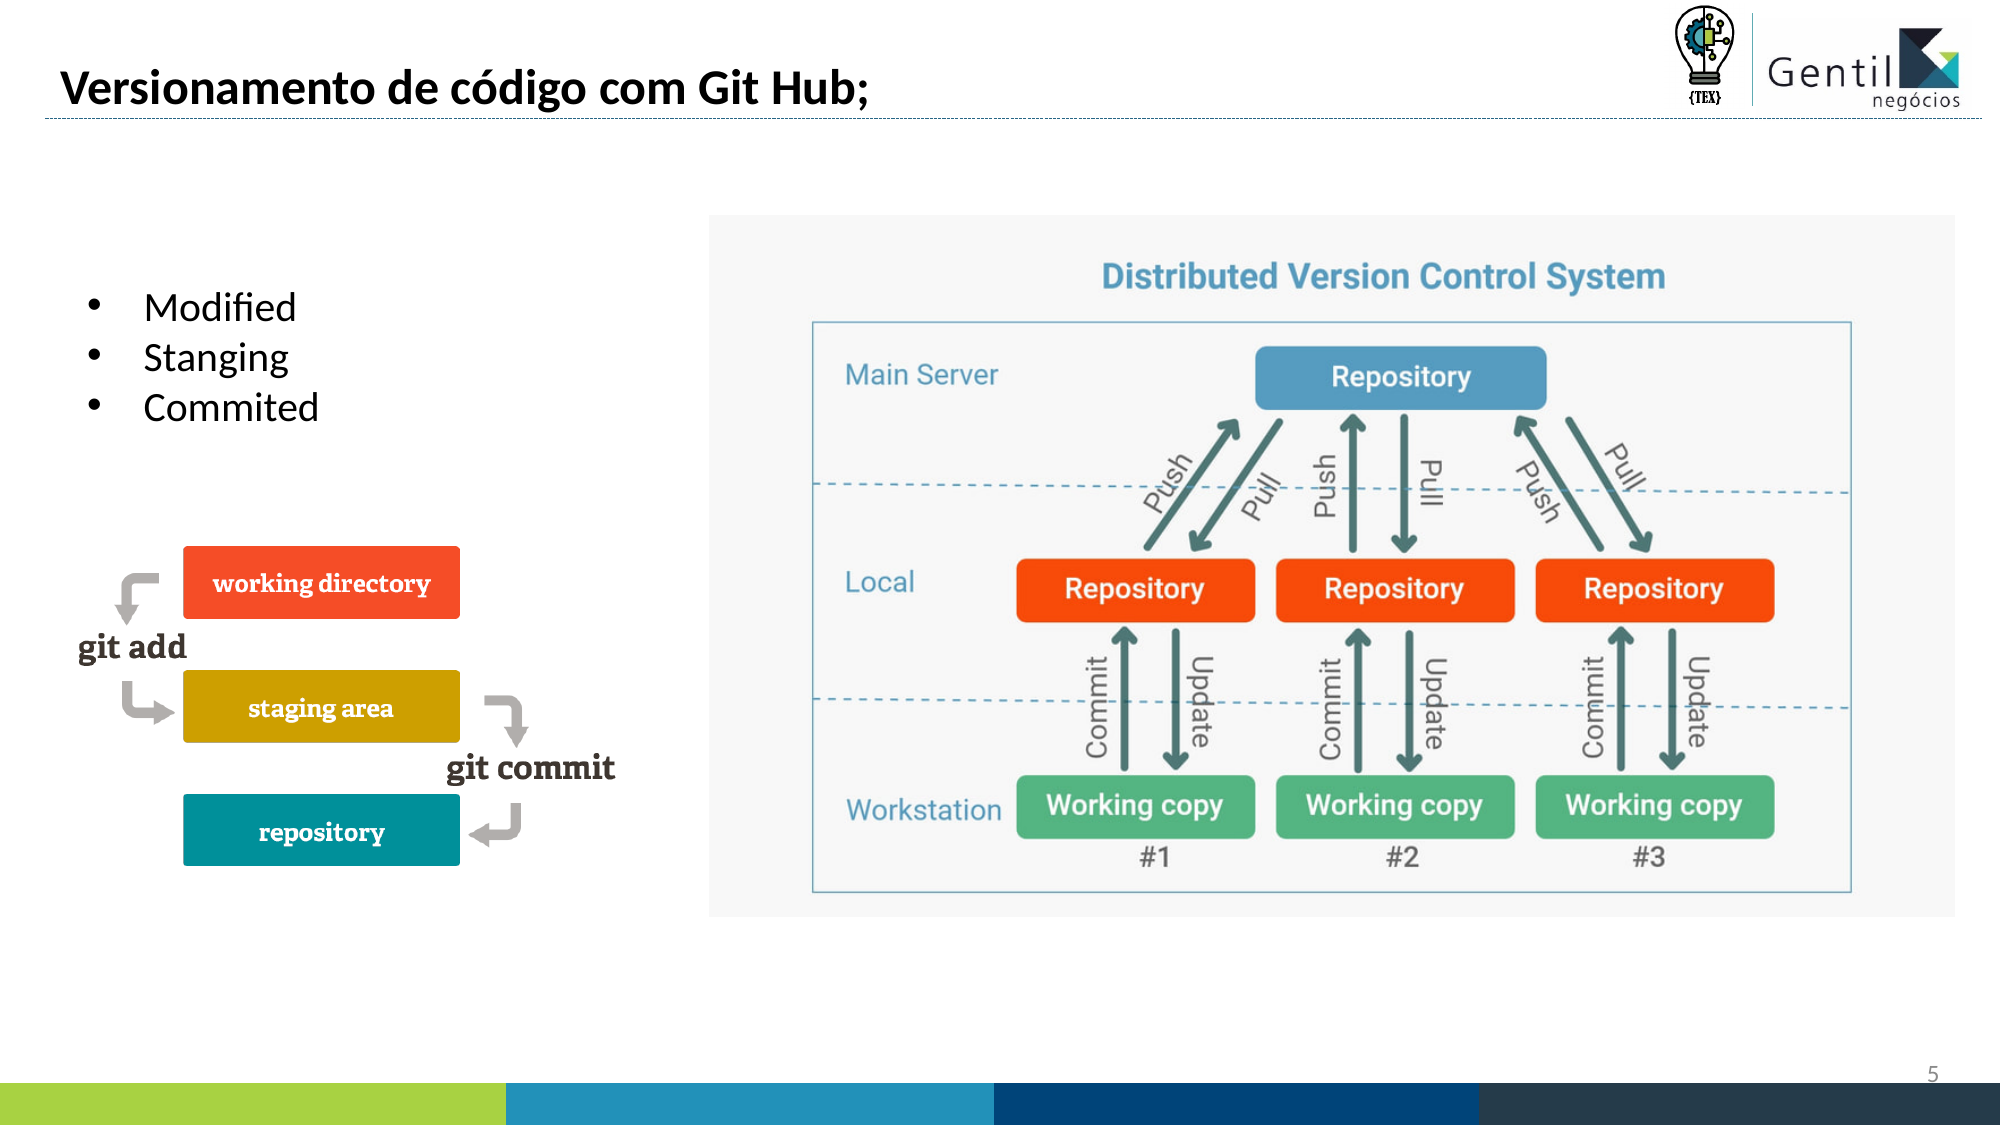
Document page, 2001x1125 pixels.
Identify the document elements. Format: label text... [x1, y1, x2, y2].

picture [1756, 18, 1972, 121]
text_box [0, 1083, 2000, 1125]
slide_number 5 [1504, 1042, 1955, 1083]
picture [60, 539, 627, 866]
text_box Modified Stanging Commited [72, 271, 708, 437]
picture [1664, 3, 1745, 109]
picture [708, 215, 1955, 917]
title Versionamento de código com Git Hub; [45, 21, 1745, 118]
